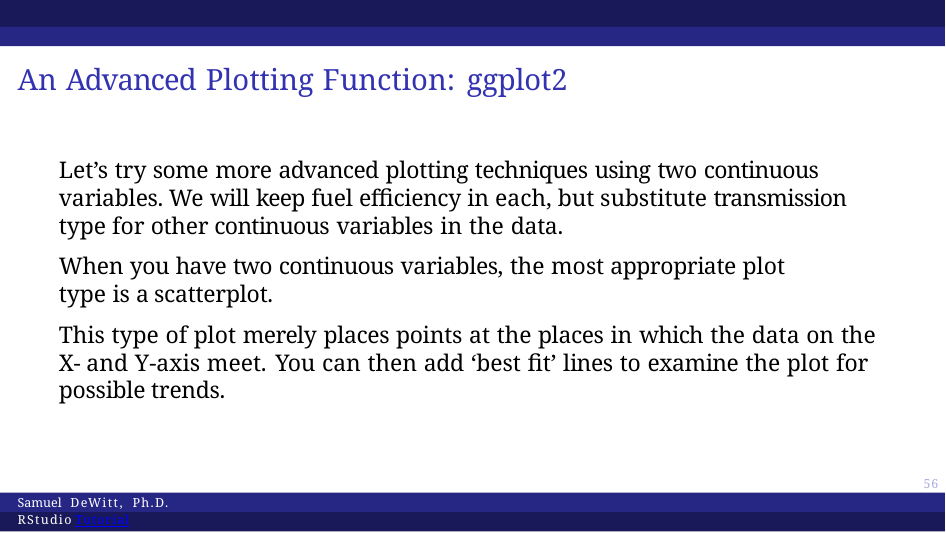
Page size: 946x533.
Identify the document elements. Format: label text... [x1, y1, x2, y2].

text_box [0, 492, 946, 532]
slide_number 59 [917, 472, 946, 491]
title An Advanced Plotting Function: ggplot2 [15, 58, 856, 151]
text_box Let’s try some more advanced plotting techniques using two continuous variables. We will keep fuel efficiency in each, but substitute transmission type for other continuous variables in the data. When you have two continuous variables, the most appropriate plot type is a scatterplot. This type of plot merely places points at the places in which the data on the X- and Y-axis meet. You can then add ‘best fit’ lines to examine the plot for possible trends. [56, 153, 883, 404]
